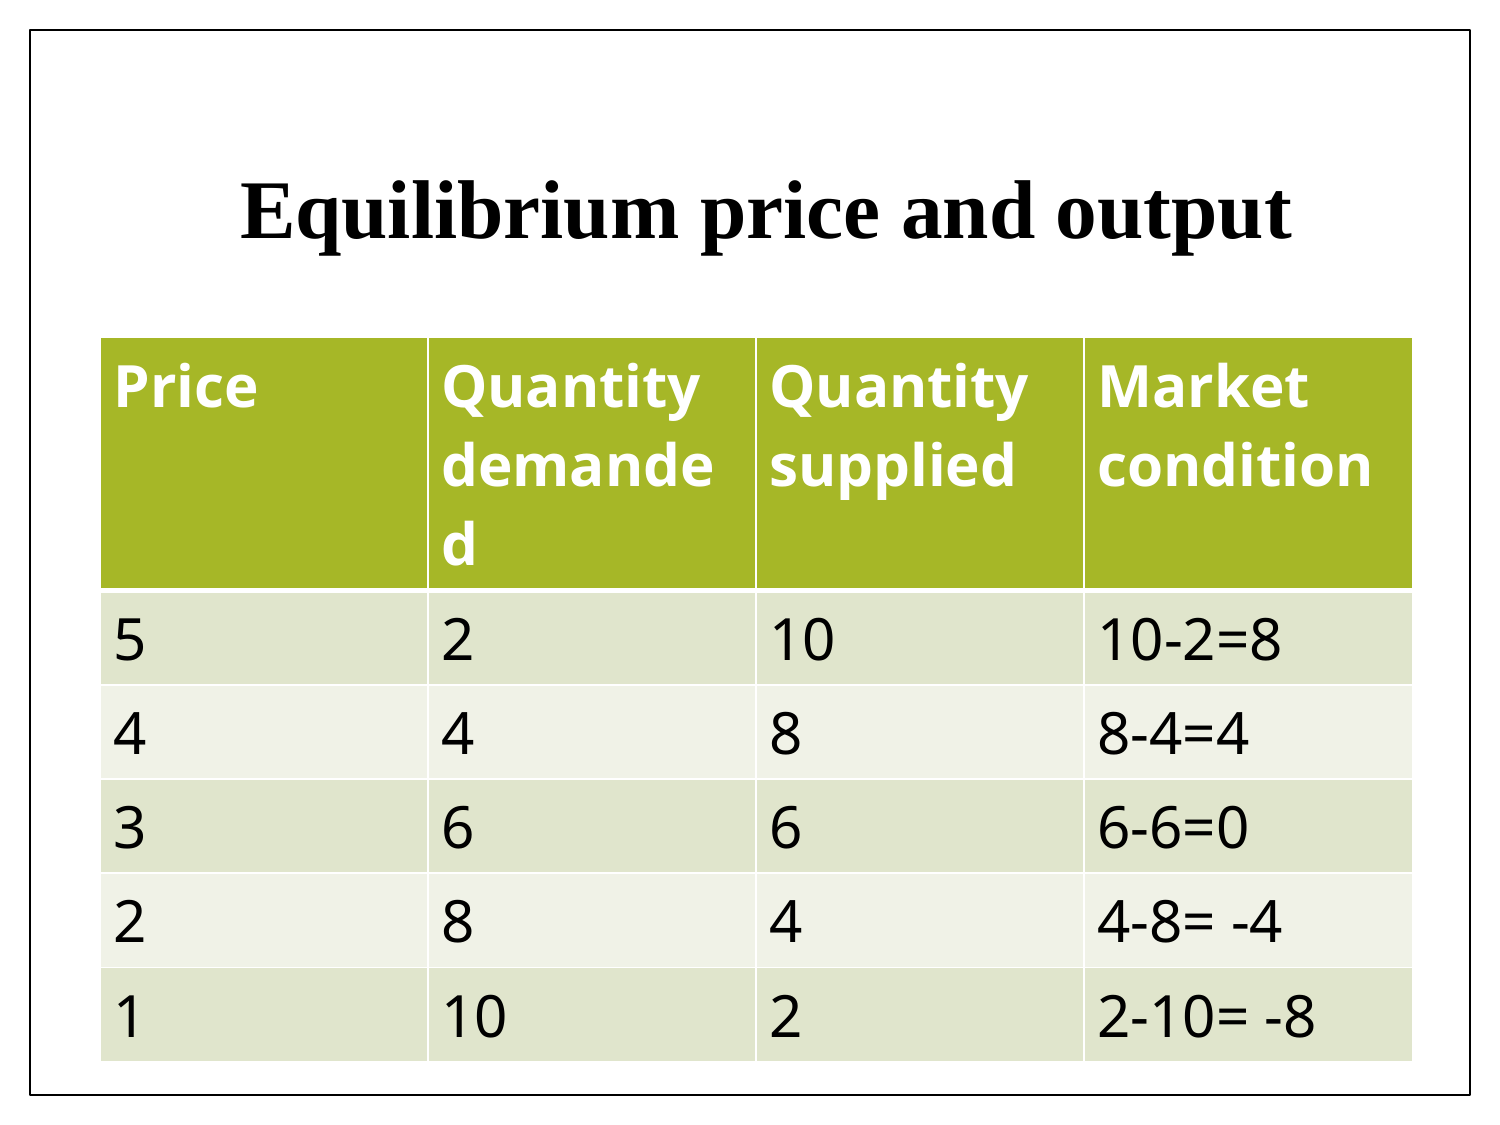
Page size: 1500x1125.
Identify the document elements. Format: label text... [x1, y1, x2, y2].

table_header Quantity demanded [429, 338, 755, 588]
table_header Price [101, 338, 427, 588]
table_cell 2 [757, 968, 1083, 1061]
table_cell 5 [101, 593, 427, 684]
table_cell 4 [429, 686, 755, 778]
table_cell 2 [429, 593, 755, 684]
table_cell 8 [757, 686, 1083, 778]
table_cell 2-10= -8 [1085, 968, 1412, 1061]
table_cell 6-6=0 [1085, 780, 1412, 872]
table_cell 1 [101, 968, 427, 1061]
table_cell 4-8= -4 [1085, 874, 1412, 967]
table_header Quantity supplied [757, 338, 1083, 588]
table_cell 10-2=8 [1085, 593, 1412, 684]
table_cell 4 [101, 686, 427, 778]
table_header Market condition [1085, 338, 1412, 588]
table_cell 6 [429, 780, 755, 872]
table_cell 10 [757, 593, 1083, 684]
table_cell 6 [757, 780, 1083, 872]
table_cell 2 [101, 874, 427, 967]
table_cell 4 [757, 874, 1083, 967]
table_cell 8-4=4 [1085, 686, 1412, 778]
table_cell 10 [429, 968, 755, 1061]
table_cell 8 [429, 874, 755, 967]
table_cell 3 [101, 780, 427, 872]
title Equilibrium price and output [225, 99, 1356, 323]
